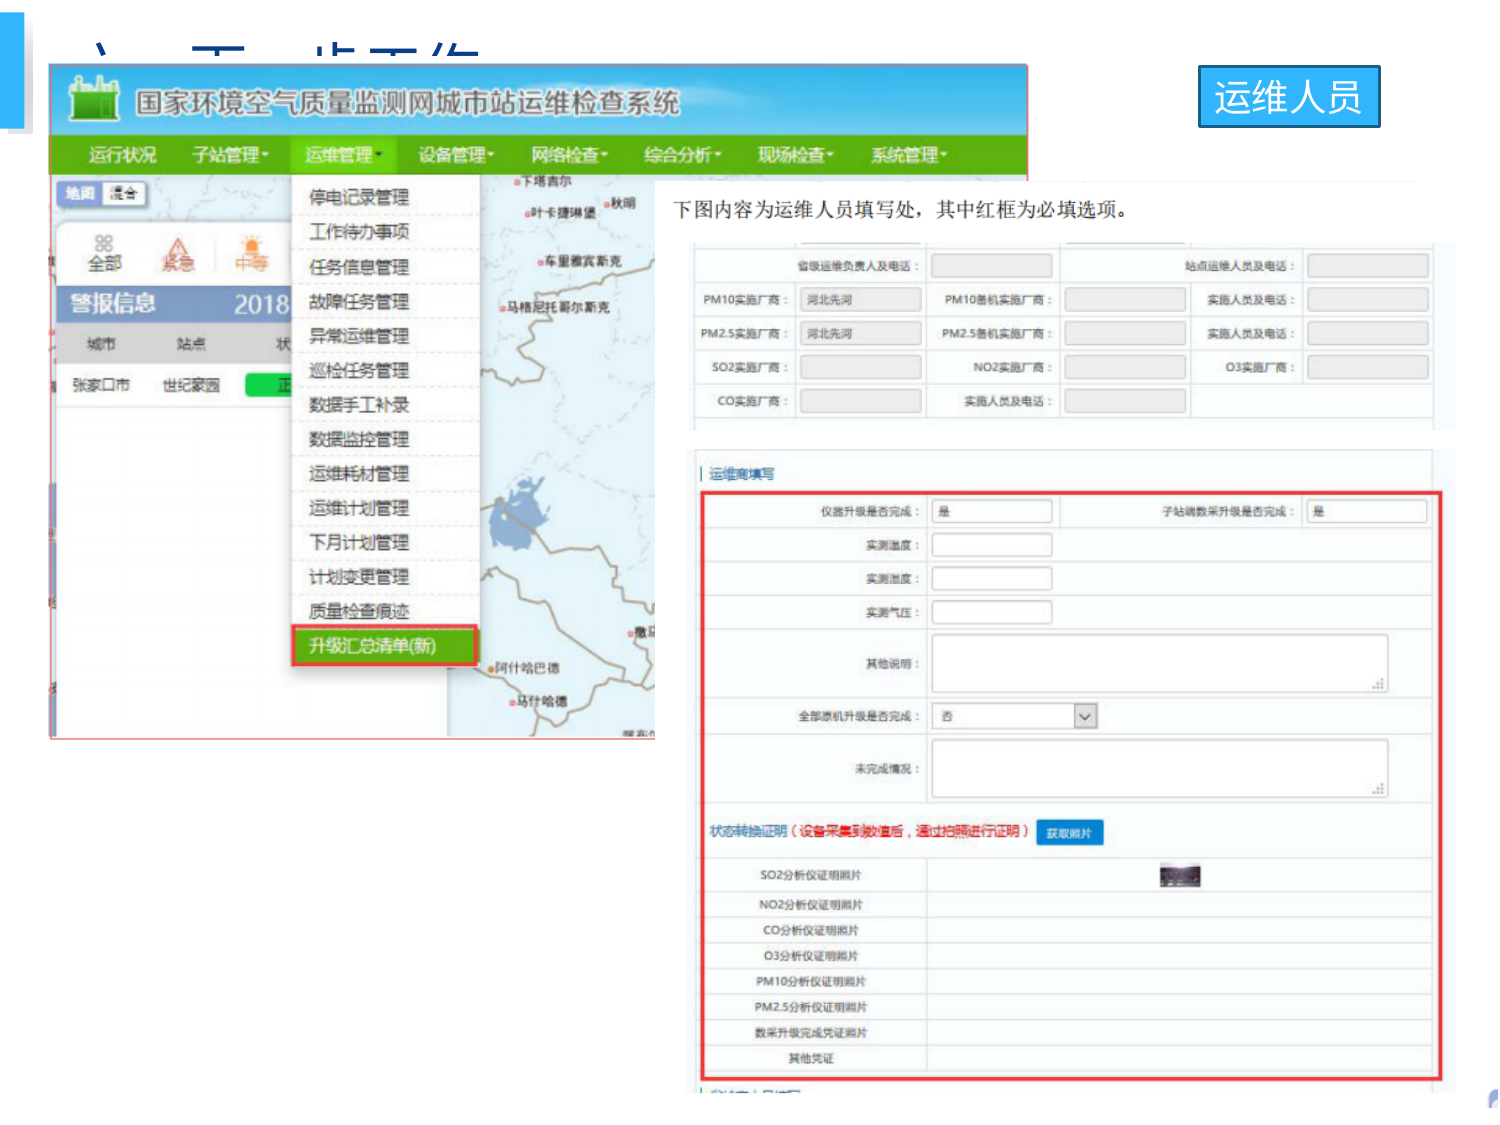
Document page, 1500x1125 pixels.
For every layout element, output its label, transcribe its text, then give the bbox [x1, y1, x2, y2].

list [40, 56, 1039, 751]
text_box 运维人员 [1198, 65, 1381, 128]
picture [655, 181, 1500, 1108]
title 六、下一步工作 [57, 10, 1408, 128]
